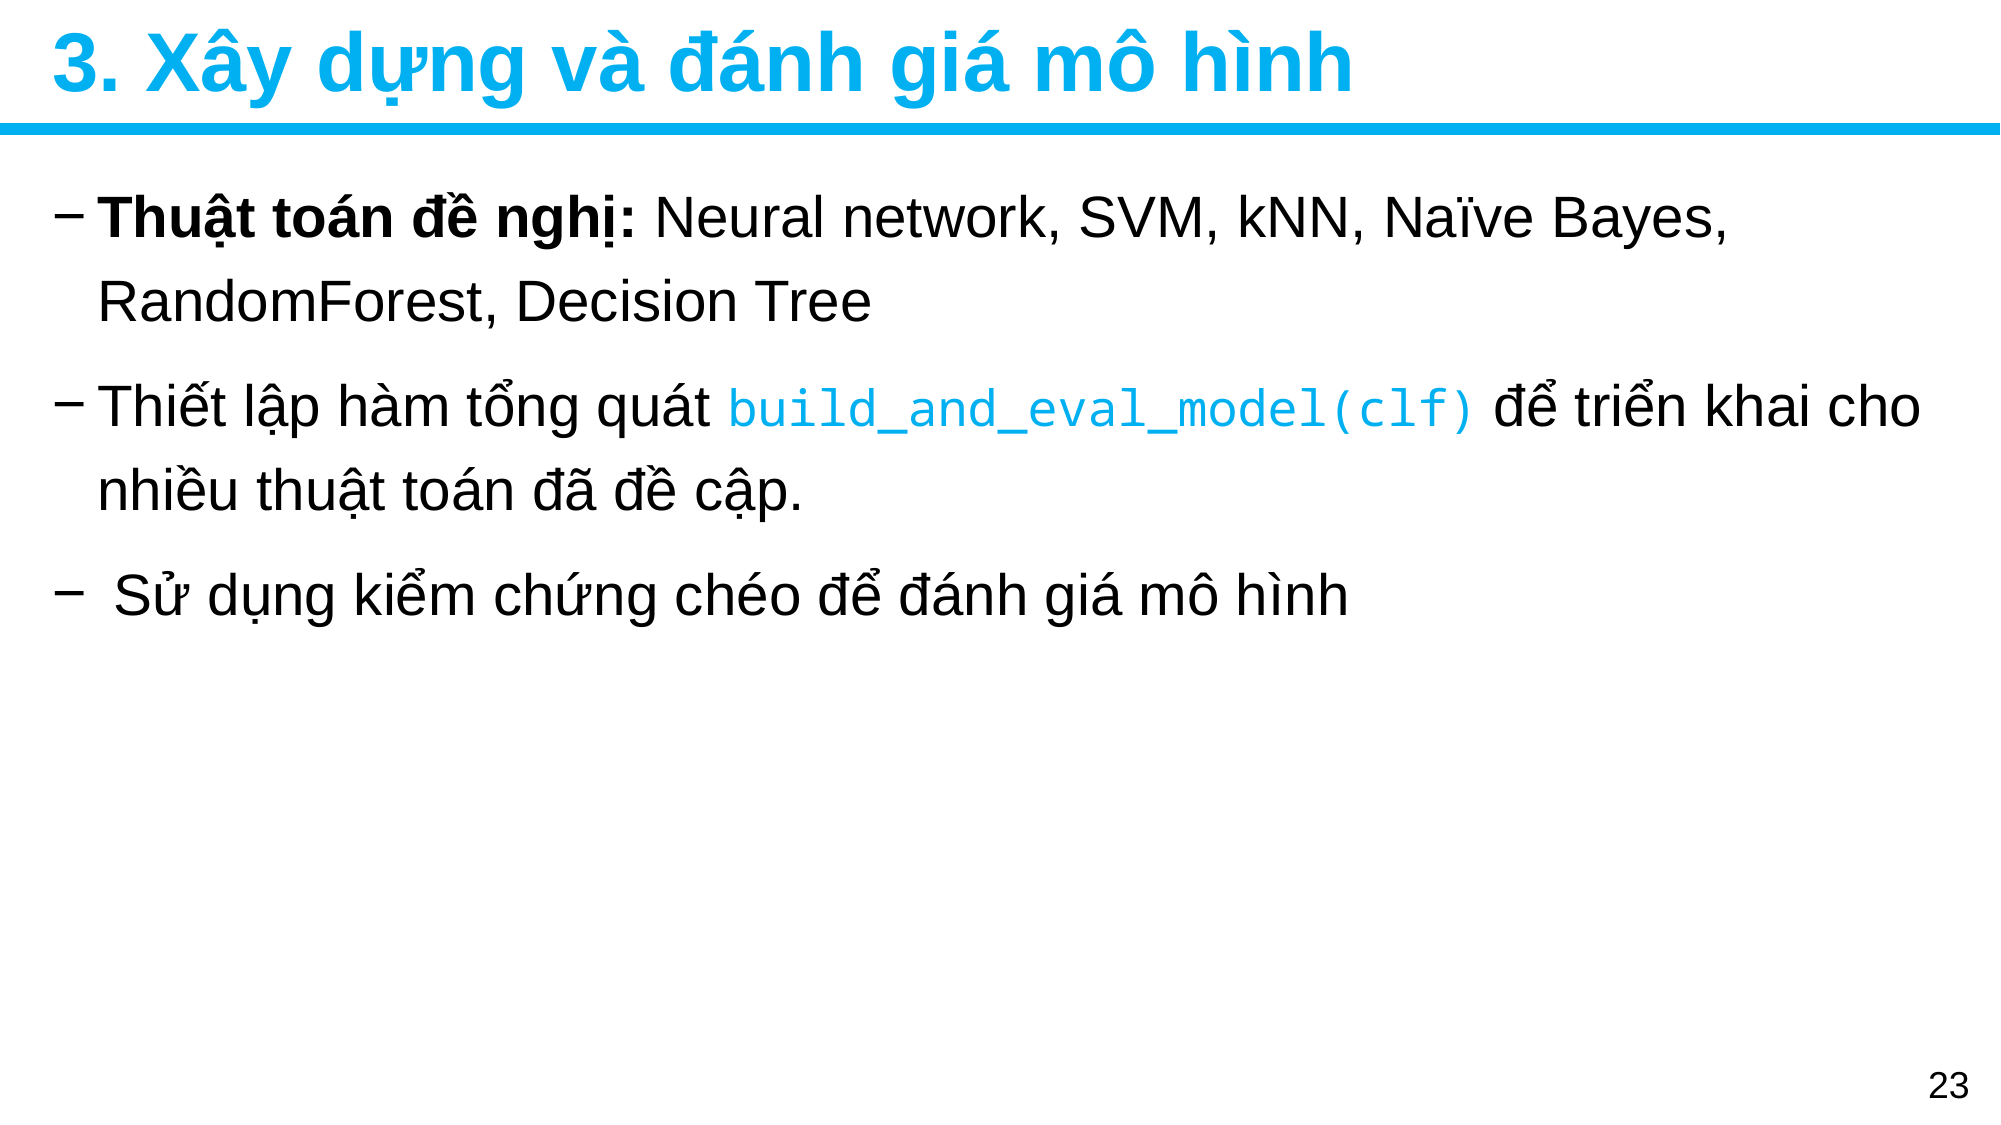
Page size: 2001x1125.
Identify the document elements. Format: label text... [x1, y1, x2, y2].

title 3. Xây dựng và đánh giá mô hình [37, 8, 1960, 121]
list Thuật toán đề nghị: Neural network, SVM, kNN, Naïve Bayes, RandomForest, Decision Tree Thiết lập hàm tổng quát build_and_eval_model(clf) để triển khai cho nhiều thuật toán đã đề cập. Sử dụng kiểm chứng chéo để đánh giá mô hình [37, 158, 1960, 1041]
